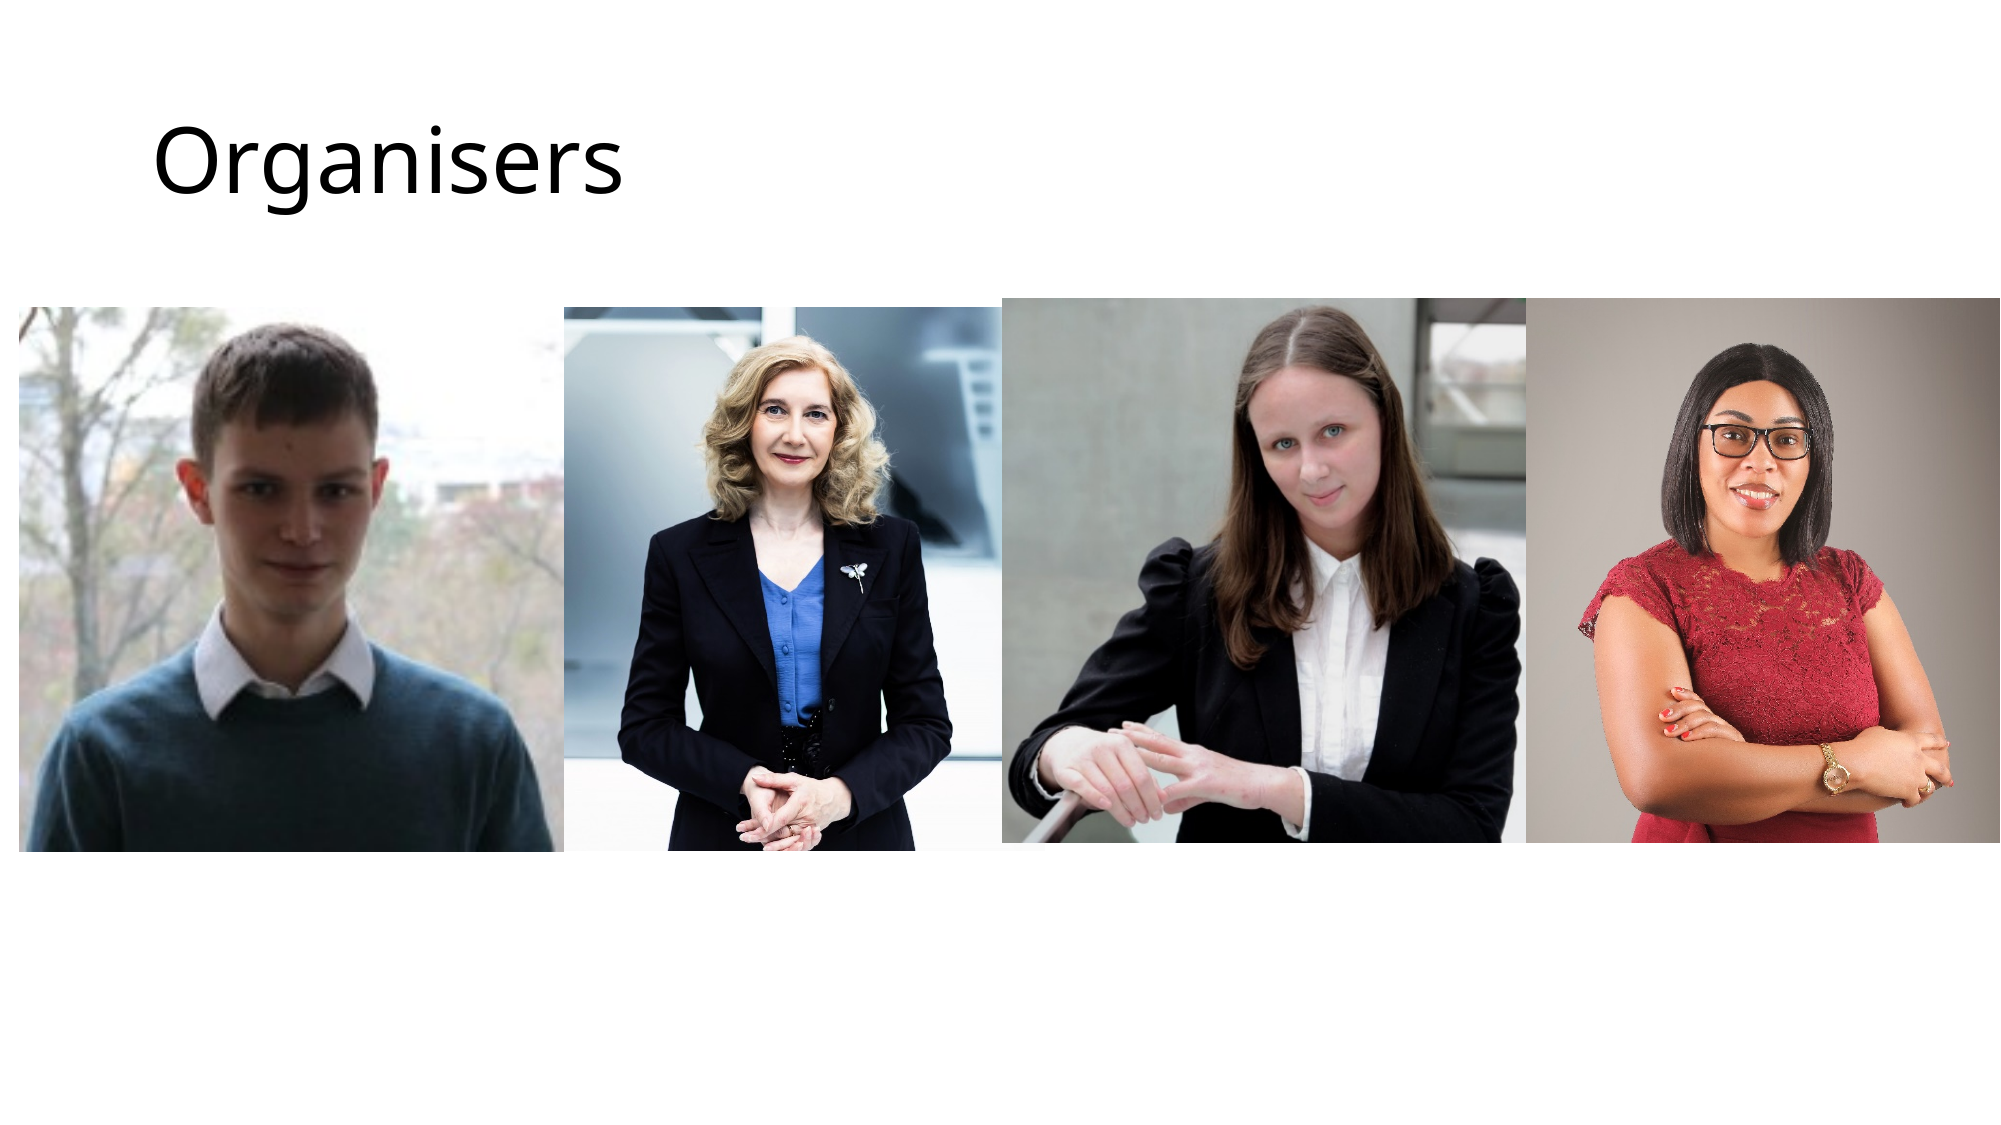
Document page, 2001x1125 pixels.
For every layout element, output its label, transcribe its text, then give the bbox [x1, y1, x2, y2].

picture [19, 298, 2000, 852]
title Organisers [135, 55, 1861, 273]
